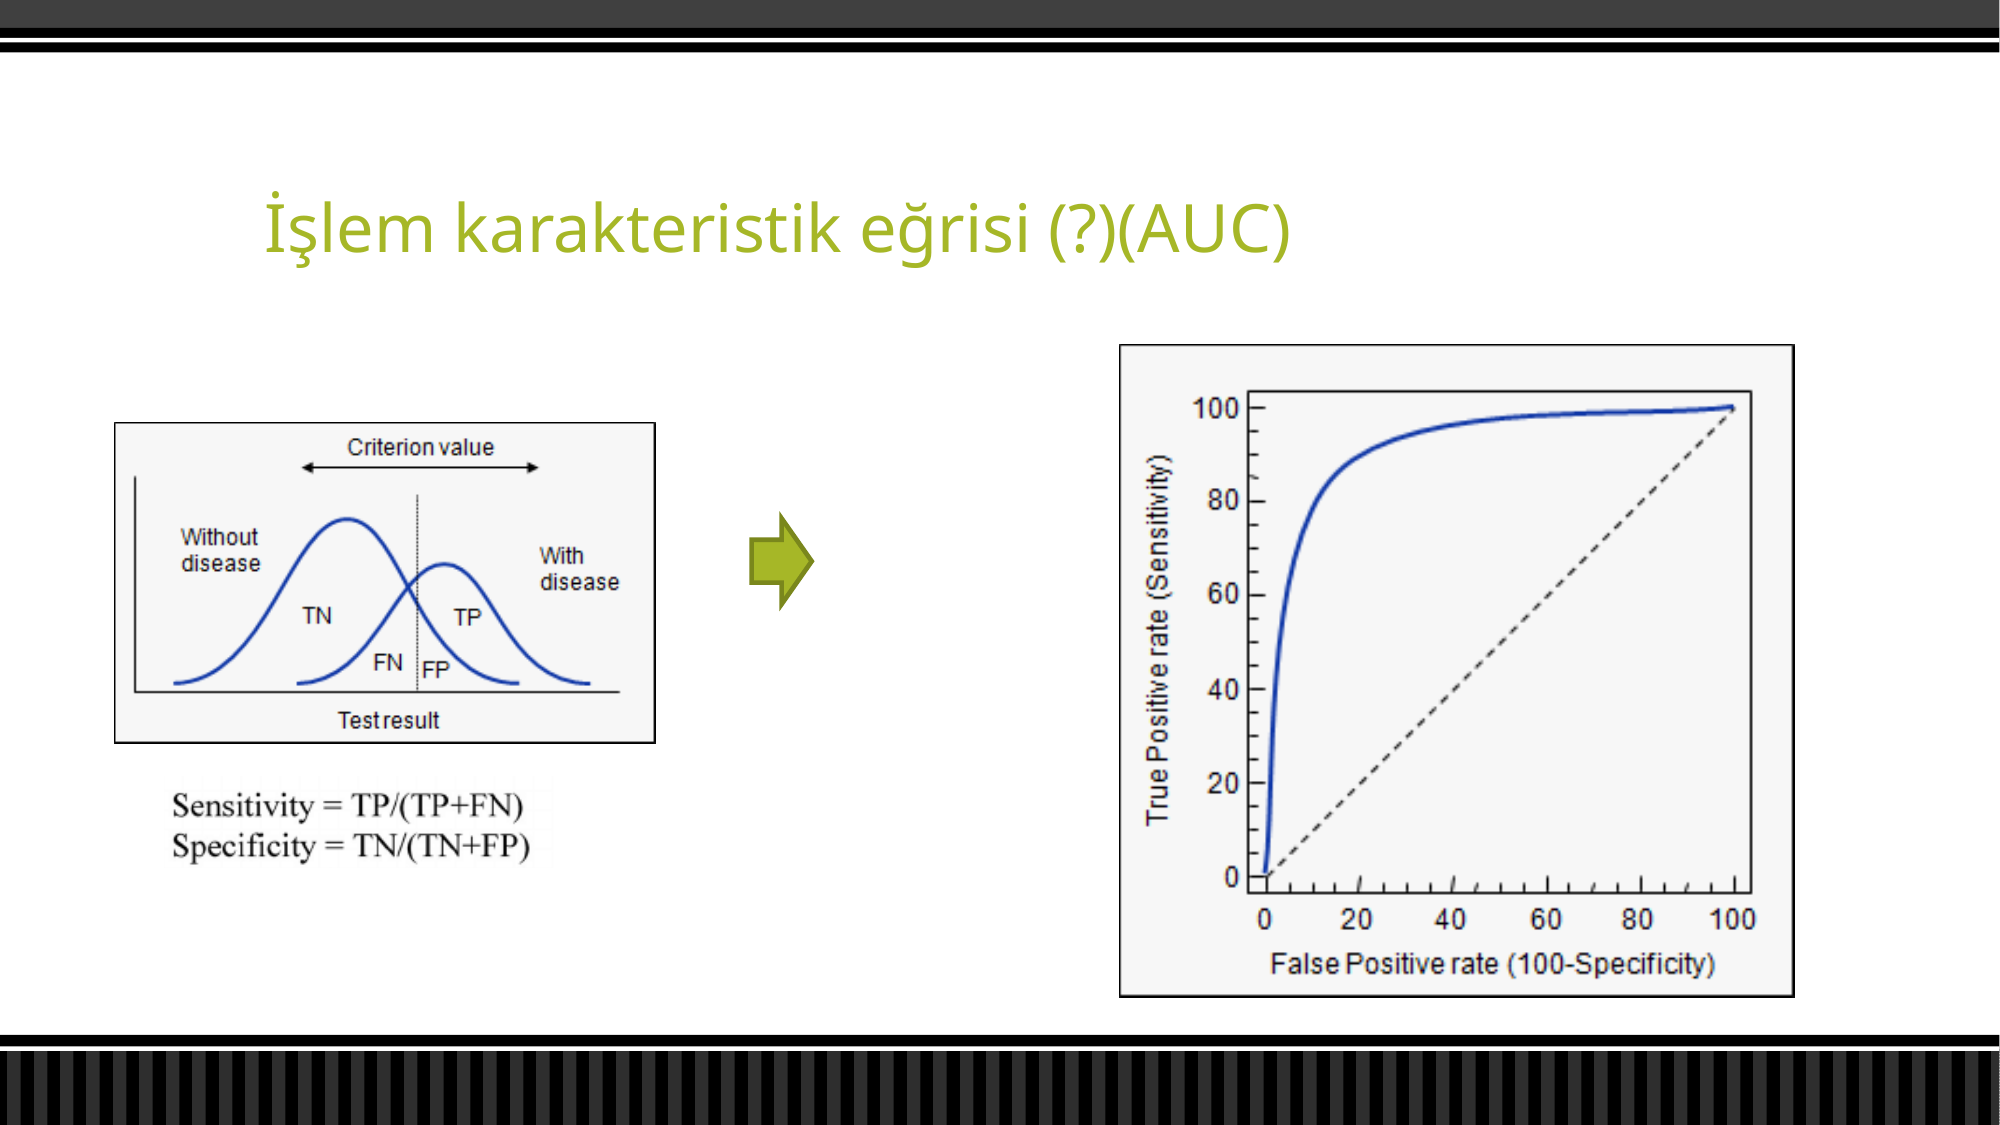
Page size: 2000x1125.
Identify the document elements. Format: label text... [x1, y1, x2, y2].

picture [163, 776, 554, 868]
picture [1118, 344, 1796, 998]
title İşlem karakteristik eğrisi (?)(AUC) [249, 99, 1750, 275]
picture [113, 422, 656, 745]
text_box [749, 511, 815, 612]
